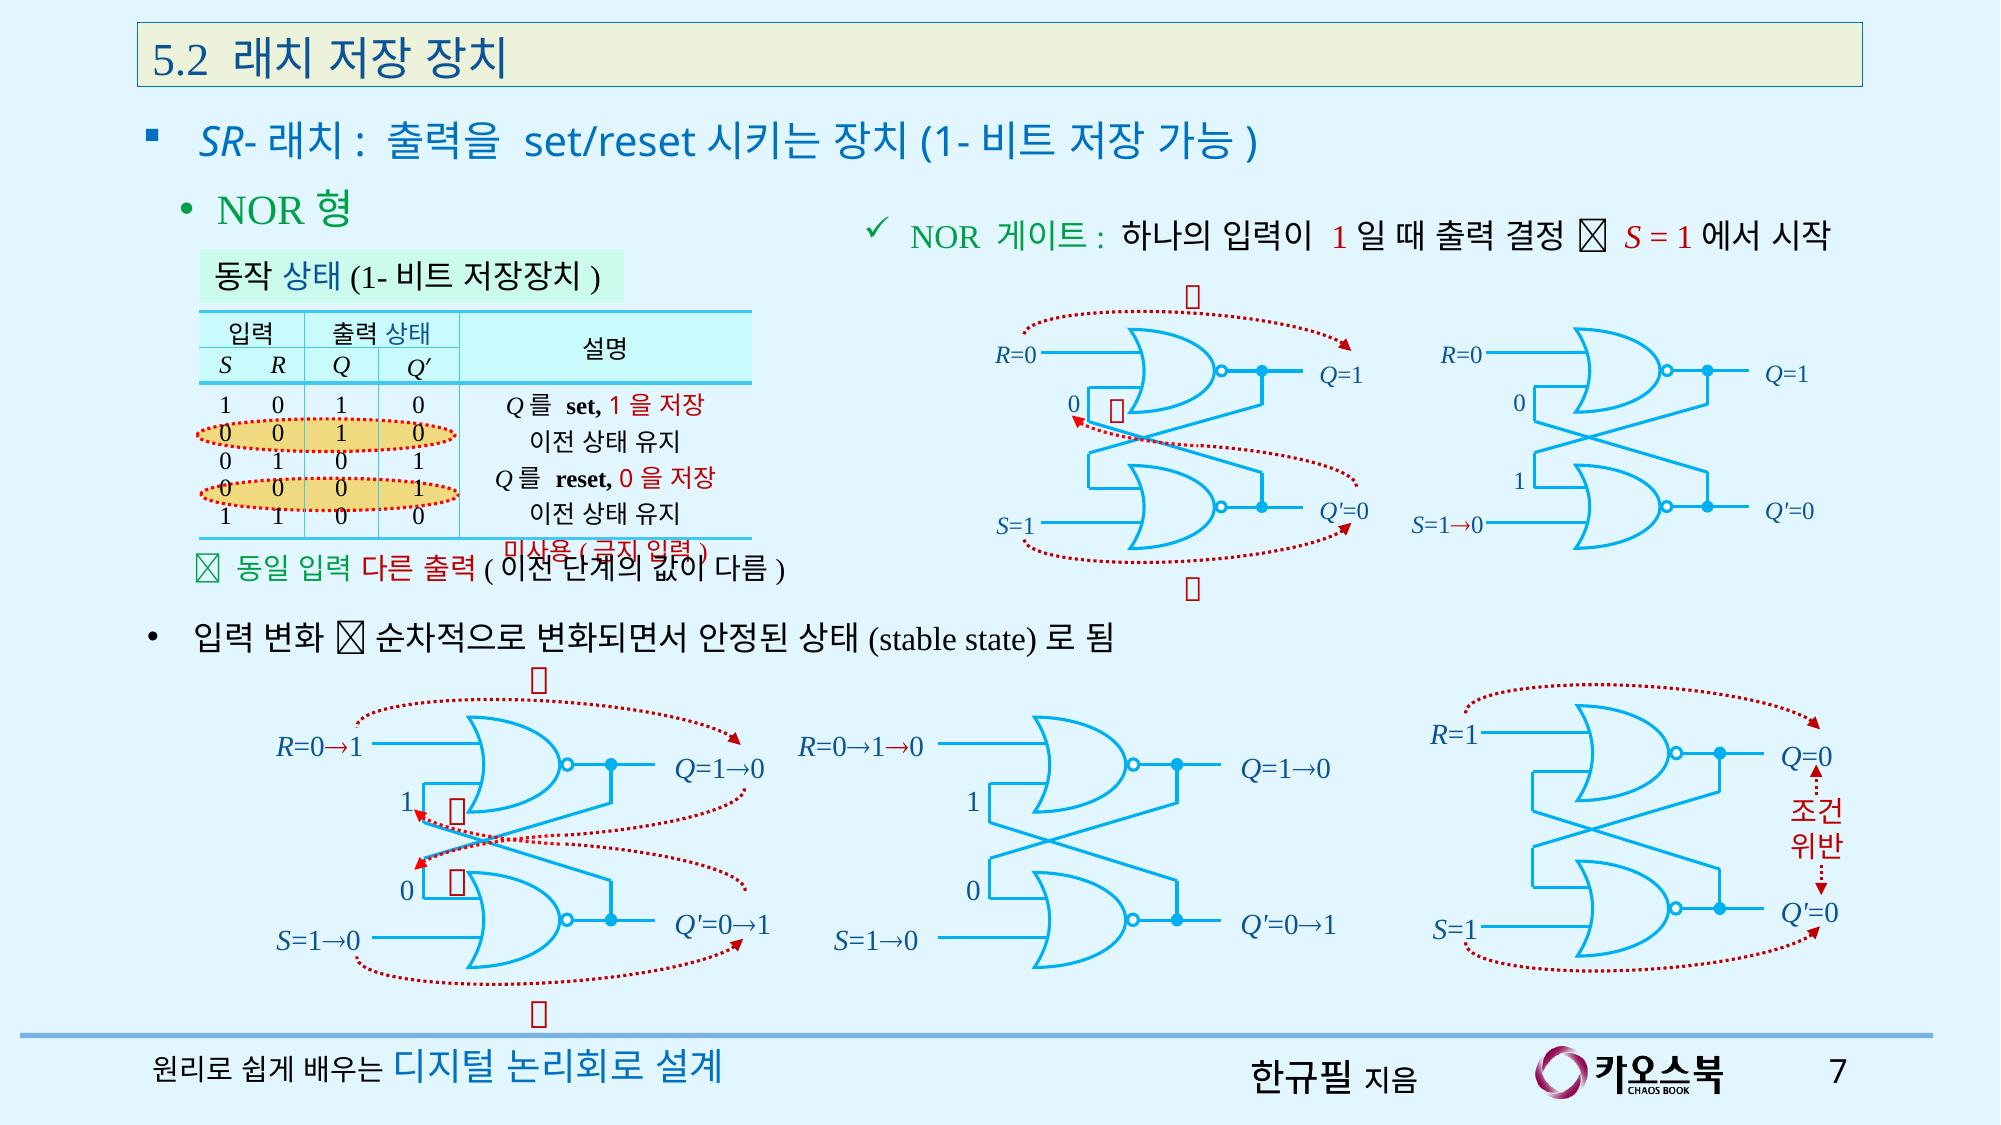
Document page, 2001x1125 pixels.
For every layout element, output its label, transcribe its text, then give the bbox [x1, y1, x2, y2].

table_header 입력 [199, 313, 304, 347]
table_cell 1 0 0 0 1 [199, 385, 252, 537]
table_cell Q를 set, 1을 저장 이전 상태 유지 Q를 reset, 0을 저장 이전 상태 유지 미사용(금지 입력) [460, 385, 752, 537]
table_cell 1 1 0 0 0 [305, 385, 378, 537]
text_box NOR형 [164, 165, 446, 237]
table_cell R [252, 348, 304, 381]
table_header 설명 [460, 313, 752, 381]
table_cell 0 0 1 1 0 [379, 385, 459, 537]
slide_number 7 [1769, 1045, 1863, 1103]
table_header 출력 상태 [305, 313, 459, 347]
text_box 5.2 래치 저장 장치 [137, 22, 1863, 87]
text_box NOR 게이트: 하나의 입력이 1일 때 출력 결정  S = 1에서 시작 [848, 207, 1863, 263]
table_cell 0 0 1 0 1 [252, 385, 304, 537]
text_box SR-래치: 출력을 set/reset시키는 장치(1-비트 저장 가능) [127, 107, 1853, 173]
text_box  동일 입력 다른 출력(이전 단계의 값이 다름) [178, 542, 979, 593]
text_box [258, 649, 1863, 1045]
list 동작 상태(1-비트 저장장치) [199, 248, 624, 303]
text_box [979, 268, 1831, 617]
text_box 입력 변화  순차적으로 변화되면서 안정된 상태(stable state)로 됨 [132, 609, 1863, 664]
footer 원리로 쉽게 배우는 디지털 논리회로 설계 [137, 1035, 832, 1096]
picture [1535, 1046, 1723, 1099]
table_cell Q [305, 348, 378, 381]
table_cell S [199, 348, 252, 381]
table_cell Q′ [379, 348, 459, 381]
